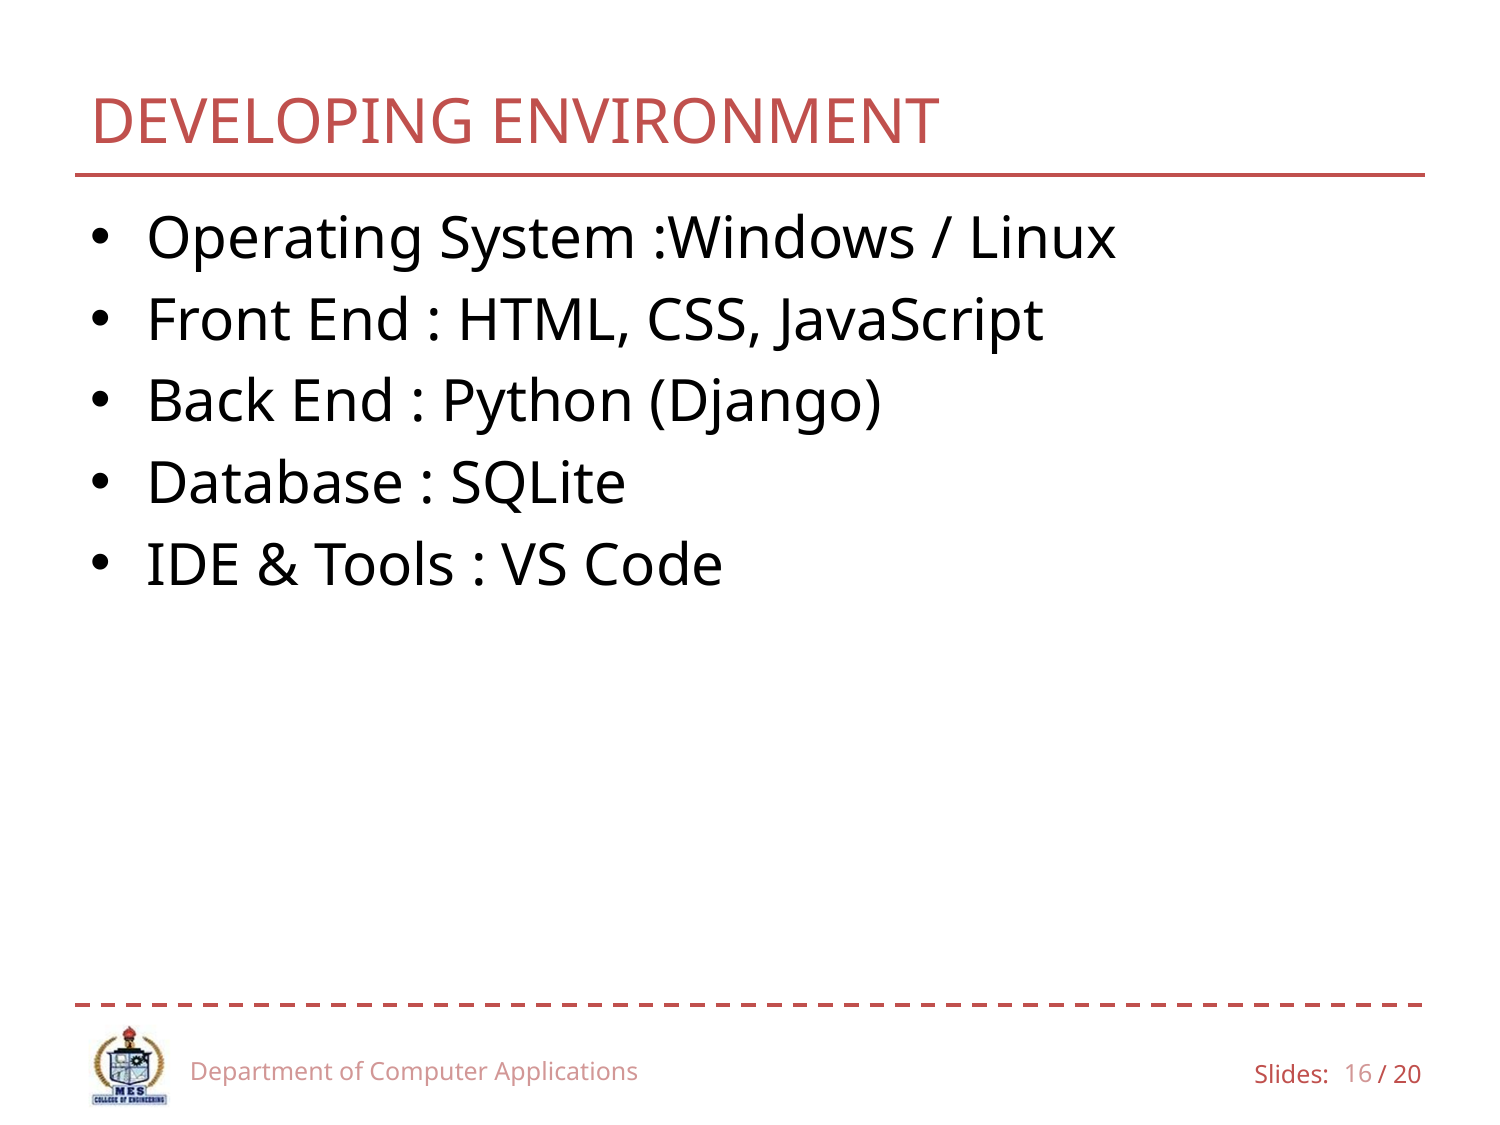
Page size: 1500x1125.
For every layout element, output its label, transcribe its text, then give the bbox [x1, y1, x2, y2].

picture [87, 1023, 171, 1109]
slide_number 16 [1325, 1044, 1388, 1105]
list Operating System :Windows / Linux Front End : HTML, CSS, JavaScript Back End : Python (Django) Database : SQLite IDE & Tools : VS Code [75, 193, 1425, 1005]
title DEVELOPING ENVIRONMENT [73, 48, 1427, 189]
footer Department of Computer Applications [174, 1042, 675, 1103]
